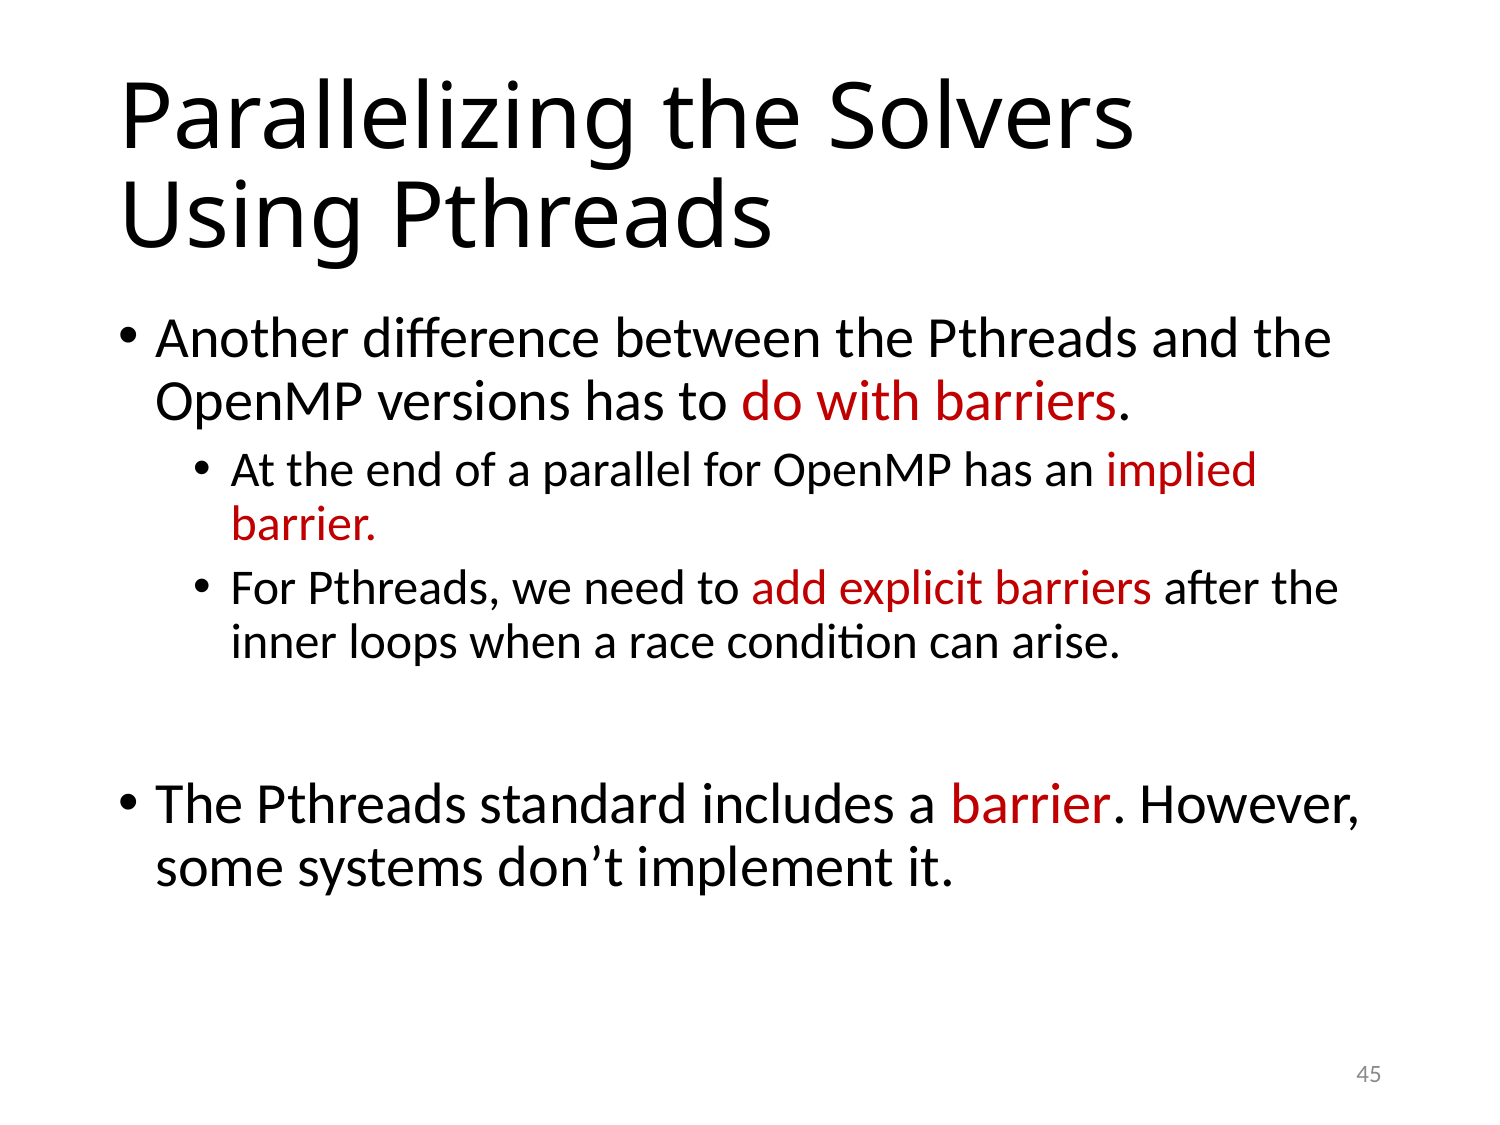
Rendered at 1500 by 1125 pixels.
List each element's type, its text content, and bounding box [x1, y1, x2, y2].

title Parallelizing the Solvers Using Pthreads [103, 59, 1397, 278]
list Another difference between the Pthreads and the OpenMP versions has to do with barriers. At the end of a parallel for OpenMP has an implied barrier. For Pthreads, we need to add explicit barriers after the inner loops when a race condition can arise. The Pthreads standard includes a barrier. However, some systems don’t implement it. [103, 299, 1397, 1014]
slide_number 45 [1059, 1042, 1397, 1103]
